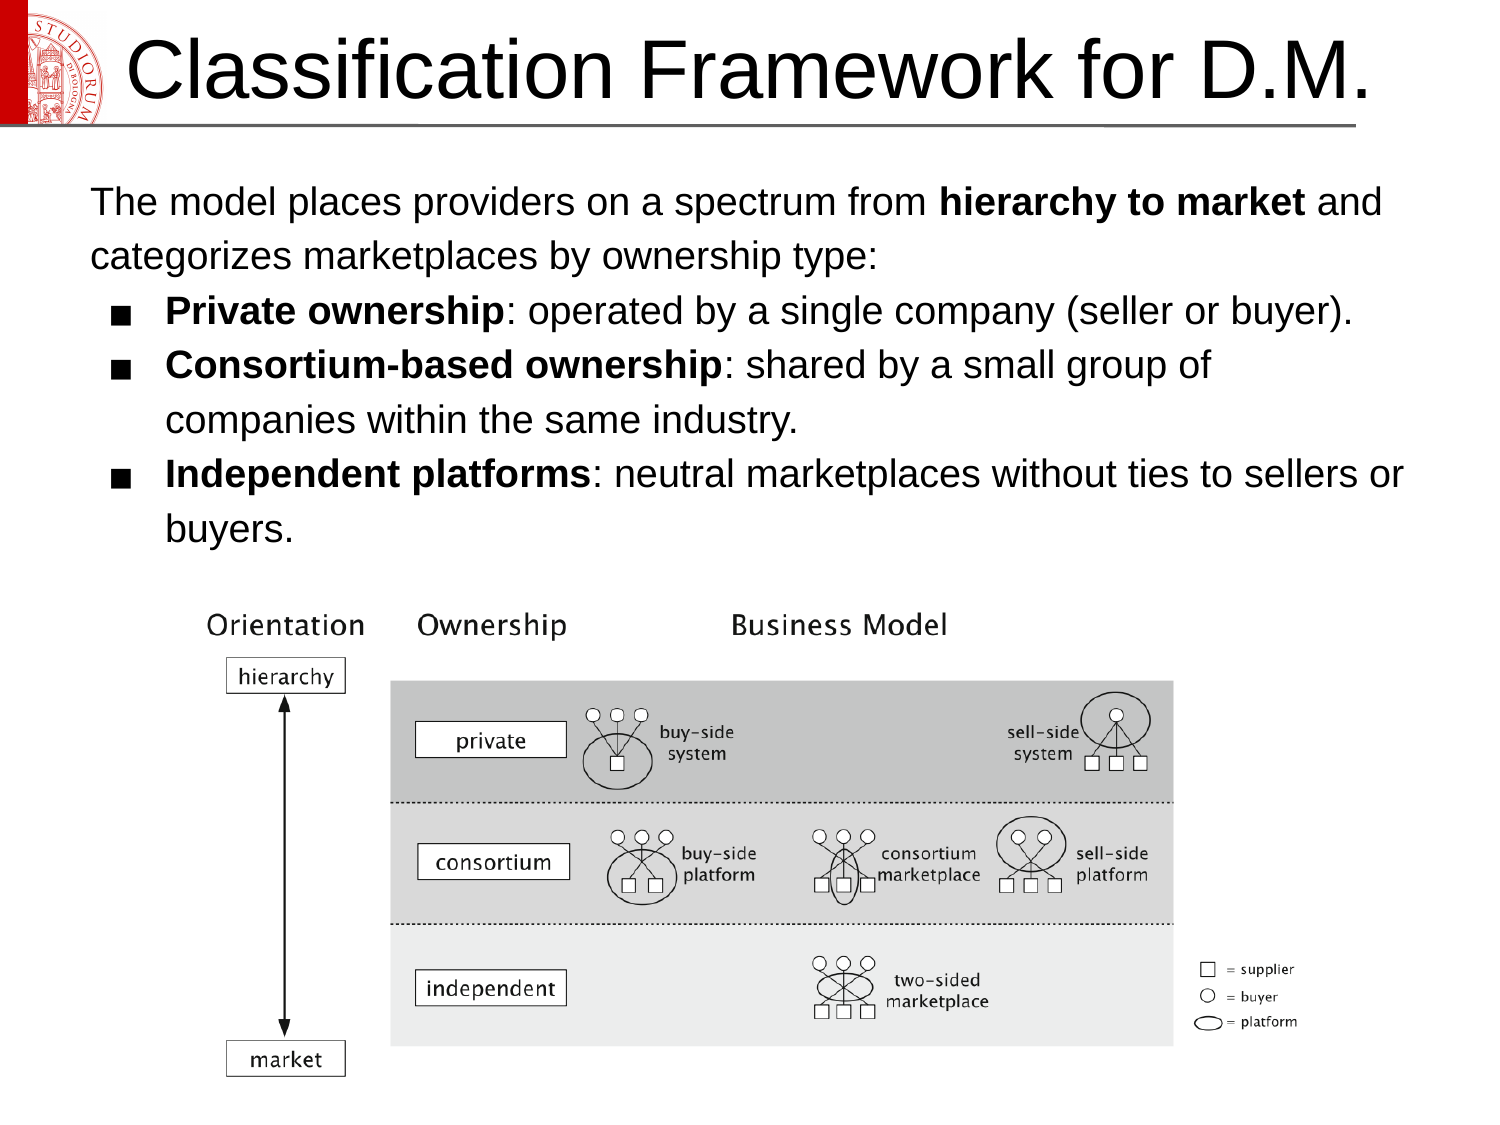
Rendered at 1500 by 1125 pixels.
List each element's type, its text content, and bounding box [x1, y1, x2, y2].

picture [198, 605, 1302, 1082]
picture [28, 11, 107, 123]
list The model places providers on a spectrum from hierarchy to market and categorizes marketplaces by ownership type: Private ownership: operated by a single company (seller or buyer). Consortium-based ownership: shared by a small group of companies within the same industry. Independent platforms: neutral marketplaces without ties to sellers or buyers. [75, 160, 1425, 1005]
title Classification Framework for D.M. [75, 7, 1425, 114]
